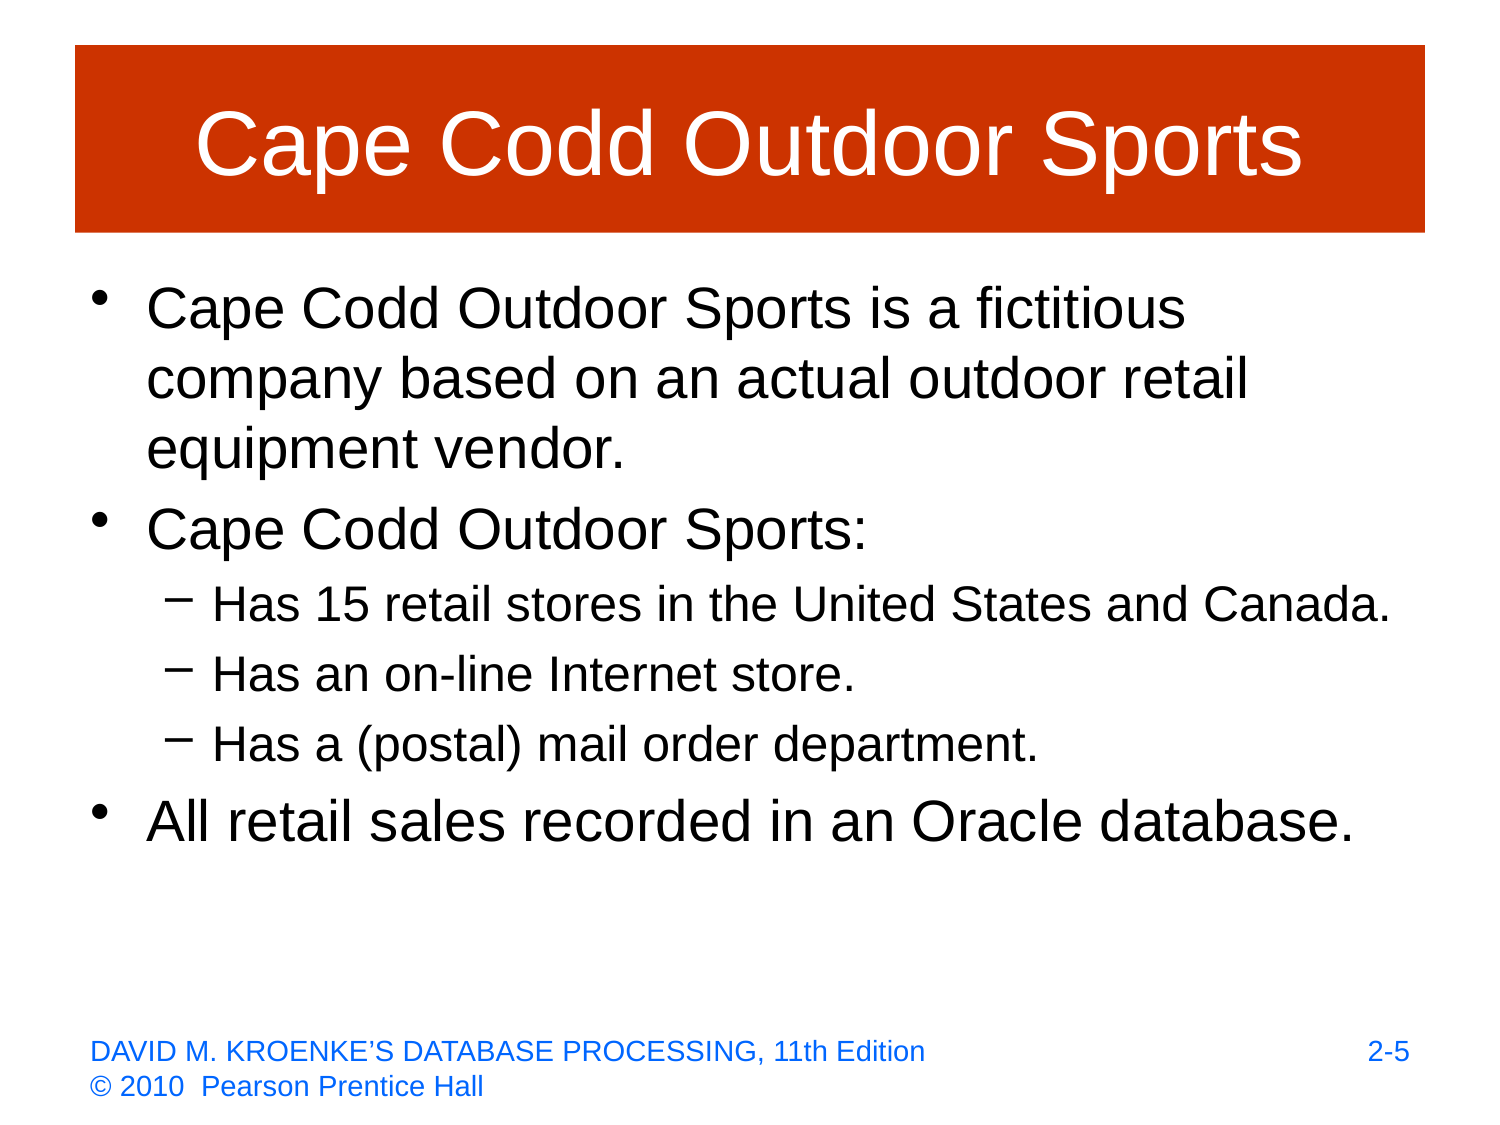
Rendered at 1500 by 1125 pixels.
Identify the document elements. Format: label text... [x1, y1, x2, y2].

slide_number 2-5 [1074, 1024, 1426, 1103]
list Cape Codd Outdoor Sports is a fictitious company based on an actual outdoor retail equipment vendor. Cape Codd Outdoor Sports: Has 15 retail stores in the United States and Canada. Has an on-line Internet store. Has a (postal) mail order department. All retail sales recorded in an Oracle database. [75, 262, 1425, 1005]
footer DAVID M. KROENKE’S DATABASE PROCESSING, 11th Edition © 2010 Pearson Prentice Hall [74, 1024, 1051, 1104]
title Cape Codd Outdoor Sports [75, 45, 1425, 233]
